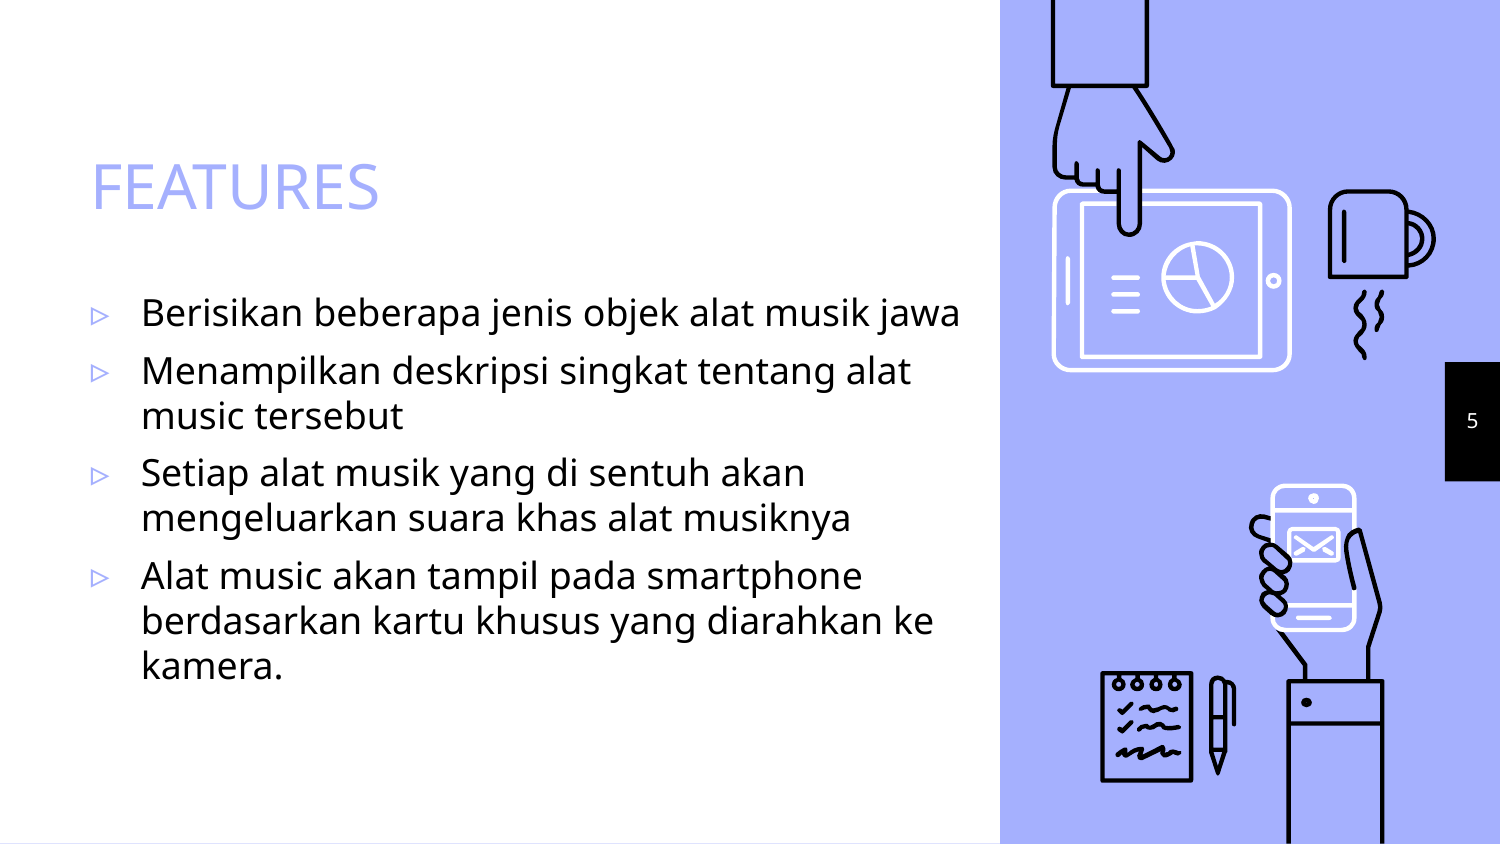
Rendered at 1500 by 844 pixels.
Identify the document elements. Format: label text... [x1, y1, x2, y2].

slide_number 5 [1444, 362, 1500, 482]
list Berisikan beberapa jenis objek alat musik jawa Menampilkan deskripsi singkat tentang alat music tersebut Setiap alat musik yang di sentuh akan mengeluarkan suara khas alat musiknya Alat music akan tampil pada smartphone berdasarkan kartu khusus yang diarahkan ke kamera. [50, 274, 1012, 792]
title FEATURES [75, 96, 918, 237]
